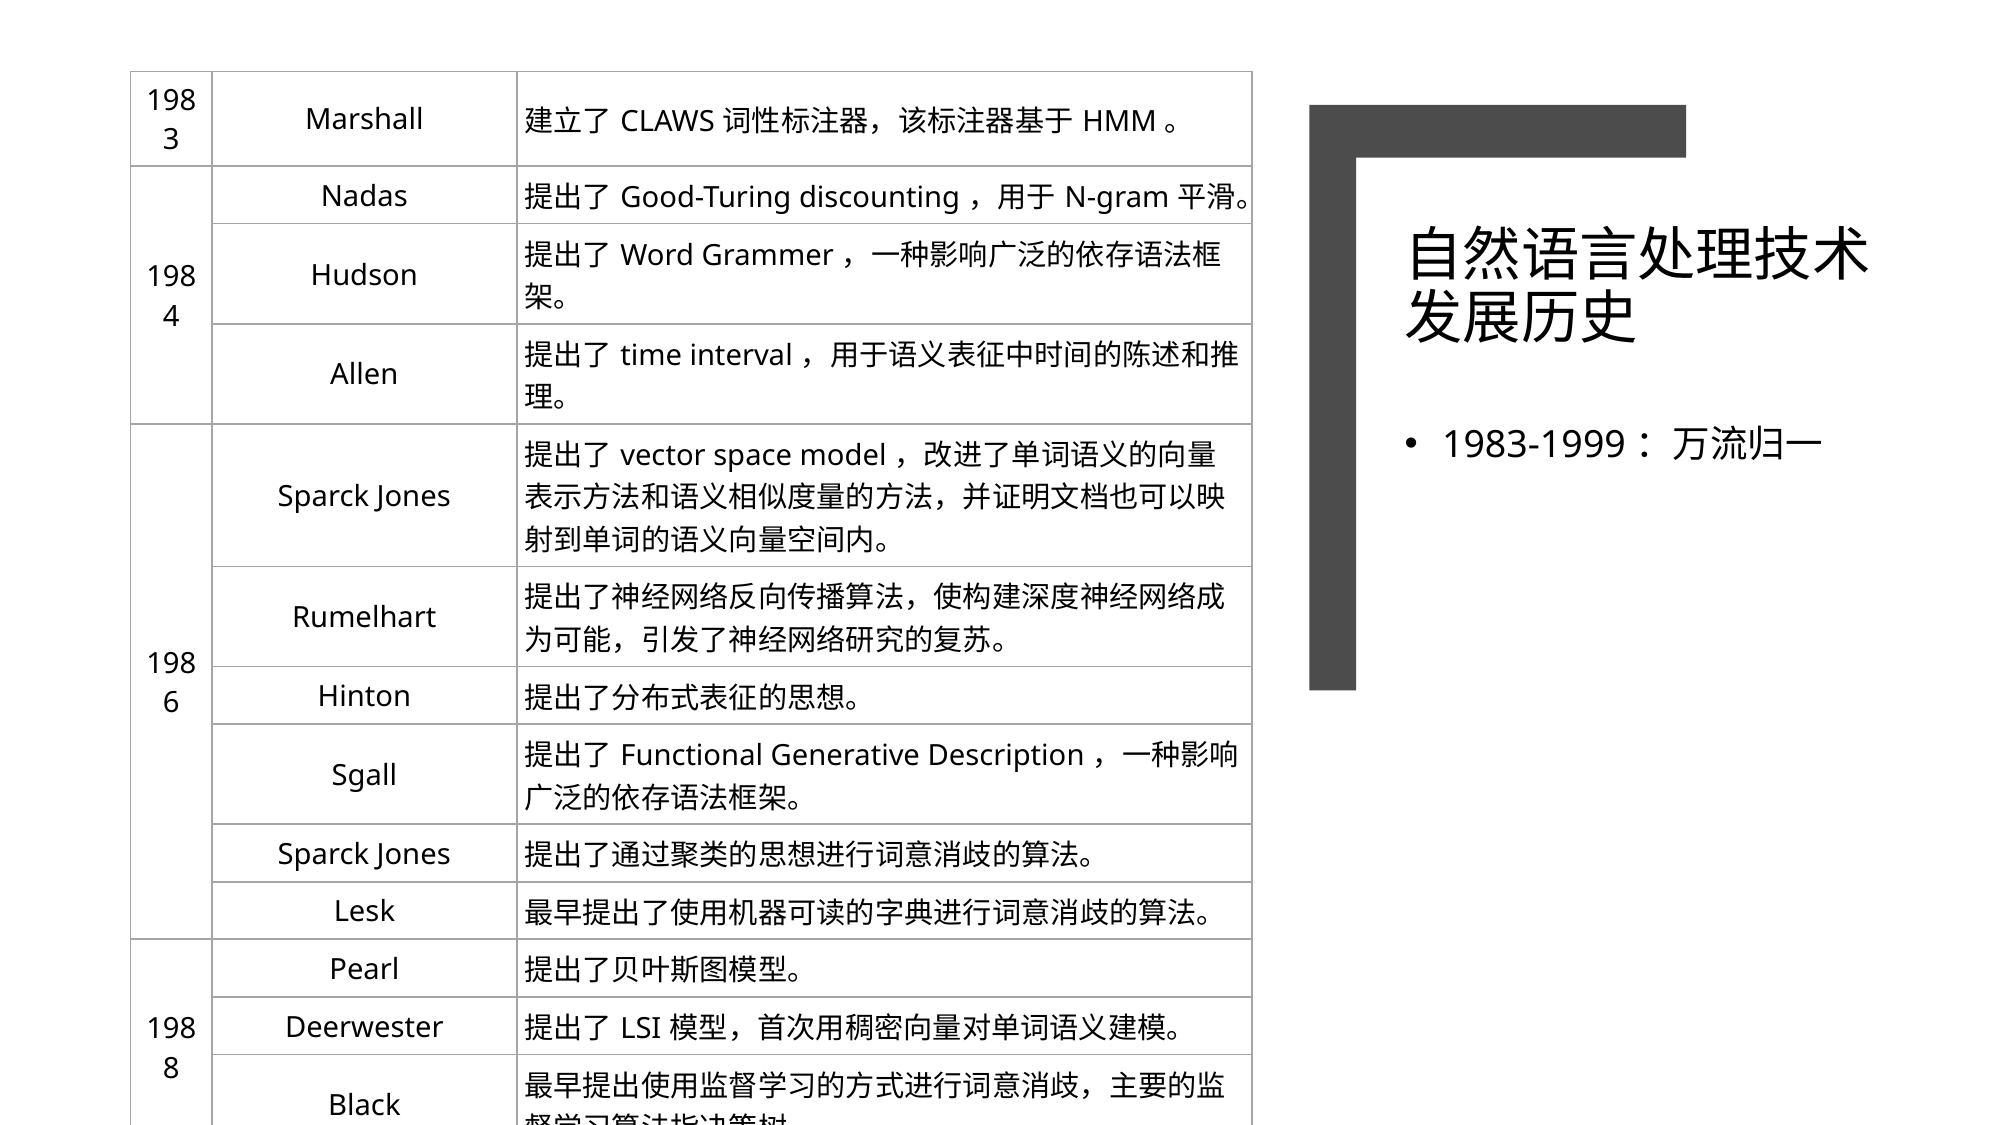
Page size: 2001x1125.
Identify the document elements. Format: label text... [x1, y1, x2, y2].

table_cell 提出了贝叶斯图模型。 [518, 940, 1251, 996]
table_cell Lesk [213, 883, 516, 938]
table_cell 提出了神经网络反向传播算法，使构建深度神经网络成为可能，引发了神经网络研究的复苏。 [518, 567, 1251, 666]
table_cell Nadas [213, 167, 516, 223]
table_header 1983 [131, 72, 211, 165]
table_cell Hudson [213, 224, 516, 323]
table_cell 最早提出使用监督学习的方式进行词意消歧，主要的监督学习算法指决策树。 [518, 1055, 1251, 1125]
table_header Marshall [213, 72, 516, 165]
table_cell Pearl [213, 940, 516, 996]
table_cell Sparck Jones [213, 425, 516, 566]
table_cell 提出了vector space model，改进了单词语义的向量表示方法和语义相似度量的方法，并证明文档也可以映射到单词的语义向量空间内。 [518, 425, 1251, 566]
table_cell Sparck Jones [213, 825, 516, 881]
table_cell Sgall [213, 725, 516, 823]
table_cell 提出了time interval，用于语义表征中时间的陈述和推理。 [518, 325, 1251, 423]
table_cell Hinton [213, 667, 516, 723]
table_header 建立了CLAWS词性标注器，该标注器基于HMM。 [518, 72, 1251, 165]
table_cell 提出了Functional Generative Description，一种影响广泛的依存语法框架。 [518, 725, 1251, 823]
table_cell Allen [213, 325, 516, 423]
table_cell Rumelhart [213, 567, 516, 666]
table_cell 提出了Word Grammer，一种影响广泛的依存语法框架。 [518, 224, 1251, 323]
table_cell 提出了分布式表征的思想。 [518, 667, 1251, 723]
table_cell 1988 [131, 940, 211, 1125]
table_cell 最早提出了使用机器可读的字典进行词意消歧的算法。 [518, 883, 1251, 938]
table_cell 提出了通过聚类的思想进行词意消歧的算法。 [518, 825, 1251, 881]
table_cell 1986 [131, 425, 211, 938]
table_cell 提出了Good-Turing discounting，用于N-gram平滑。 [518, 167, 1251, 223]
list 1983-1999：万流归一 [1389, 417, 1891, 1020]
table_cell Deerwester [213, 998, 516, 1054]
text_box [1309, 104, 1687, 691]
table_cell 1984 [131, 167, 211, 423]
title 自然语言处理技术发展历史 [1389, 182, 1891, 395]
table_cell Black [213, 1055, 516, 1125]
table_cell 提出了LSI模型，首次用稠密向量对单词语义建模。 [518, 998, 1251, 1054]
